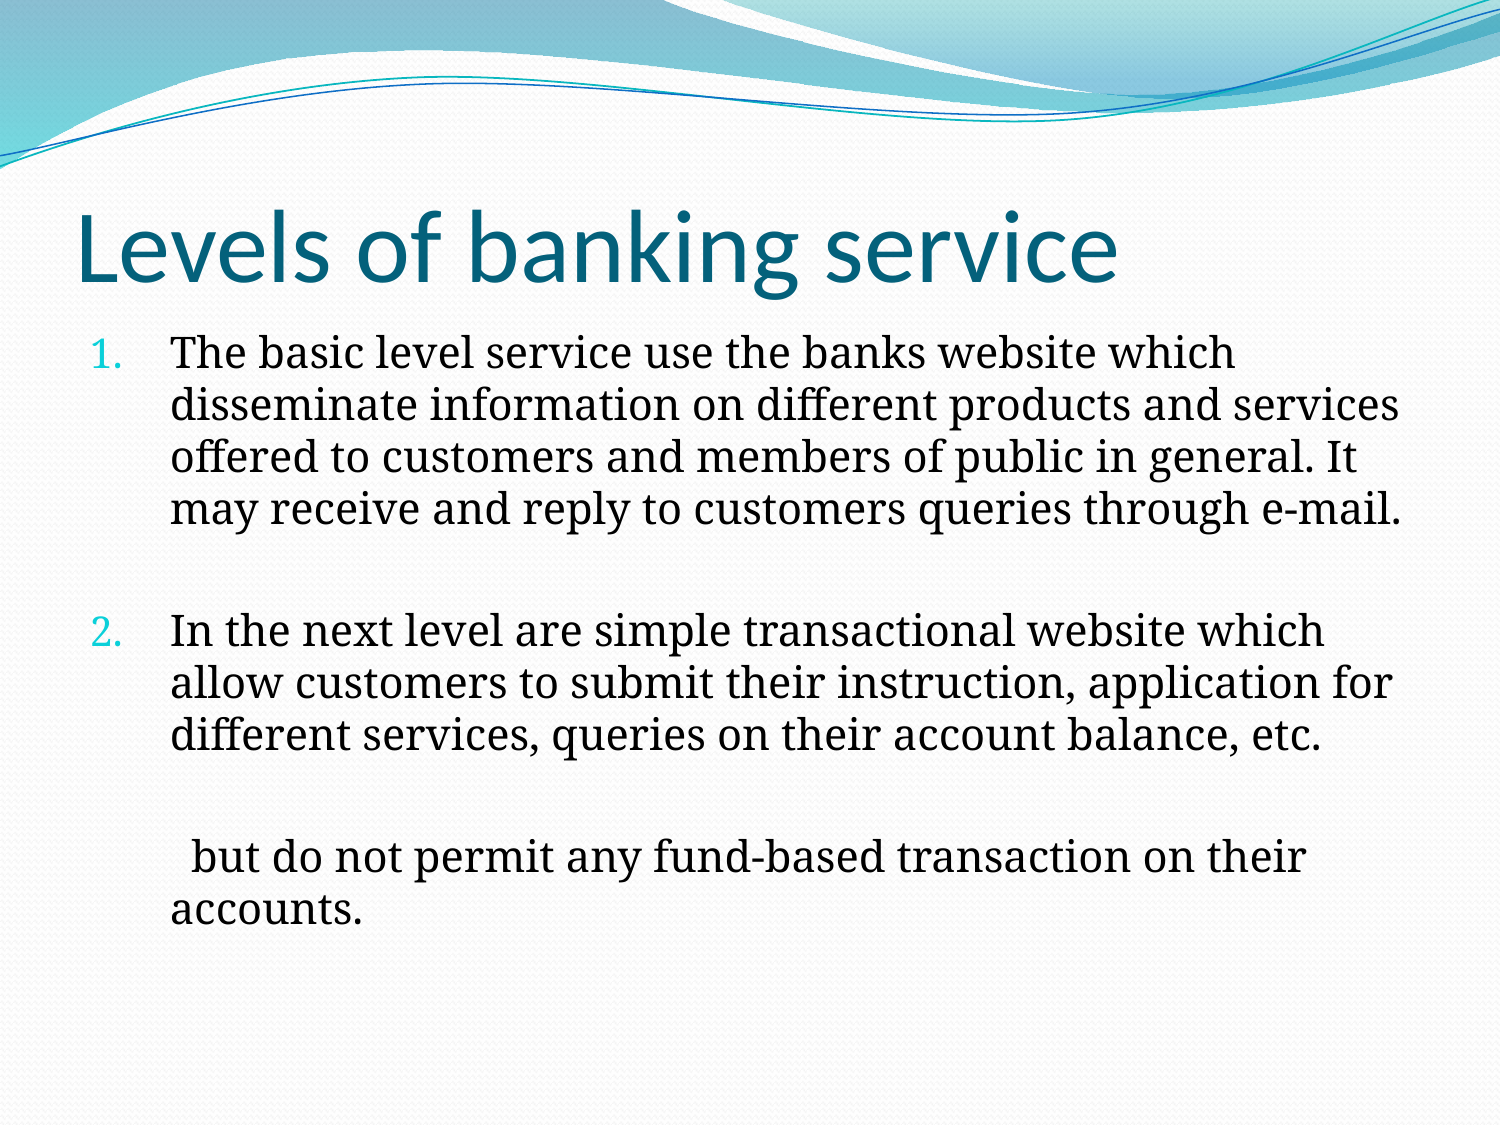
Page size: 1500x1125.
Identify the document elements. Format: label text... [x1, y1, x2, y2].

title Levels of banking service [75, 115, 1425, 303]
list The basic level service use the banks website which disseminate information on different products and services offered to customers and members of public in general. It may receive and reply to customers queries through e-mail. In the next level are simple transactional website which allow customers to submit their instruction, application for different services, queries on their account balance, etc. but do not permit any fund-based transaction on their accounts. [75, 317, 1425, 1038]
